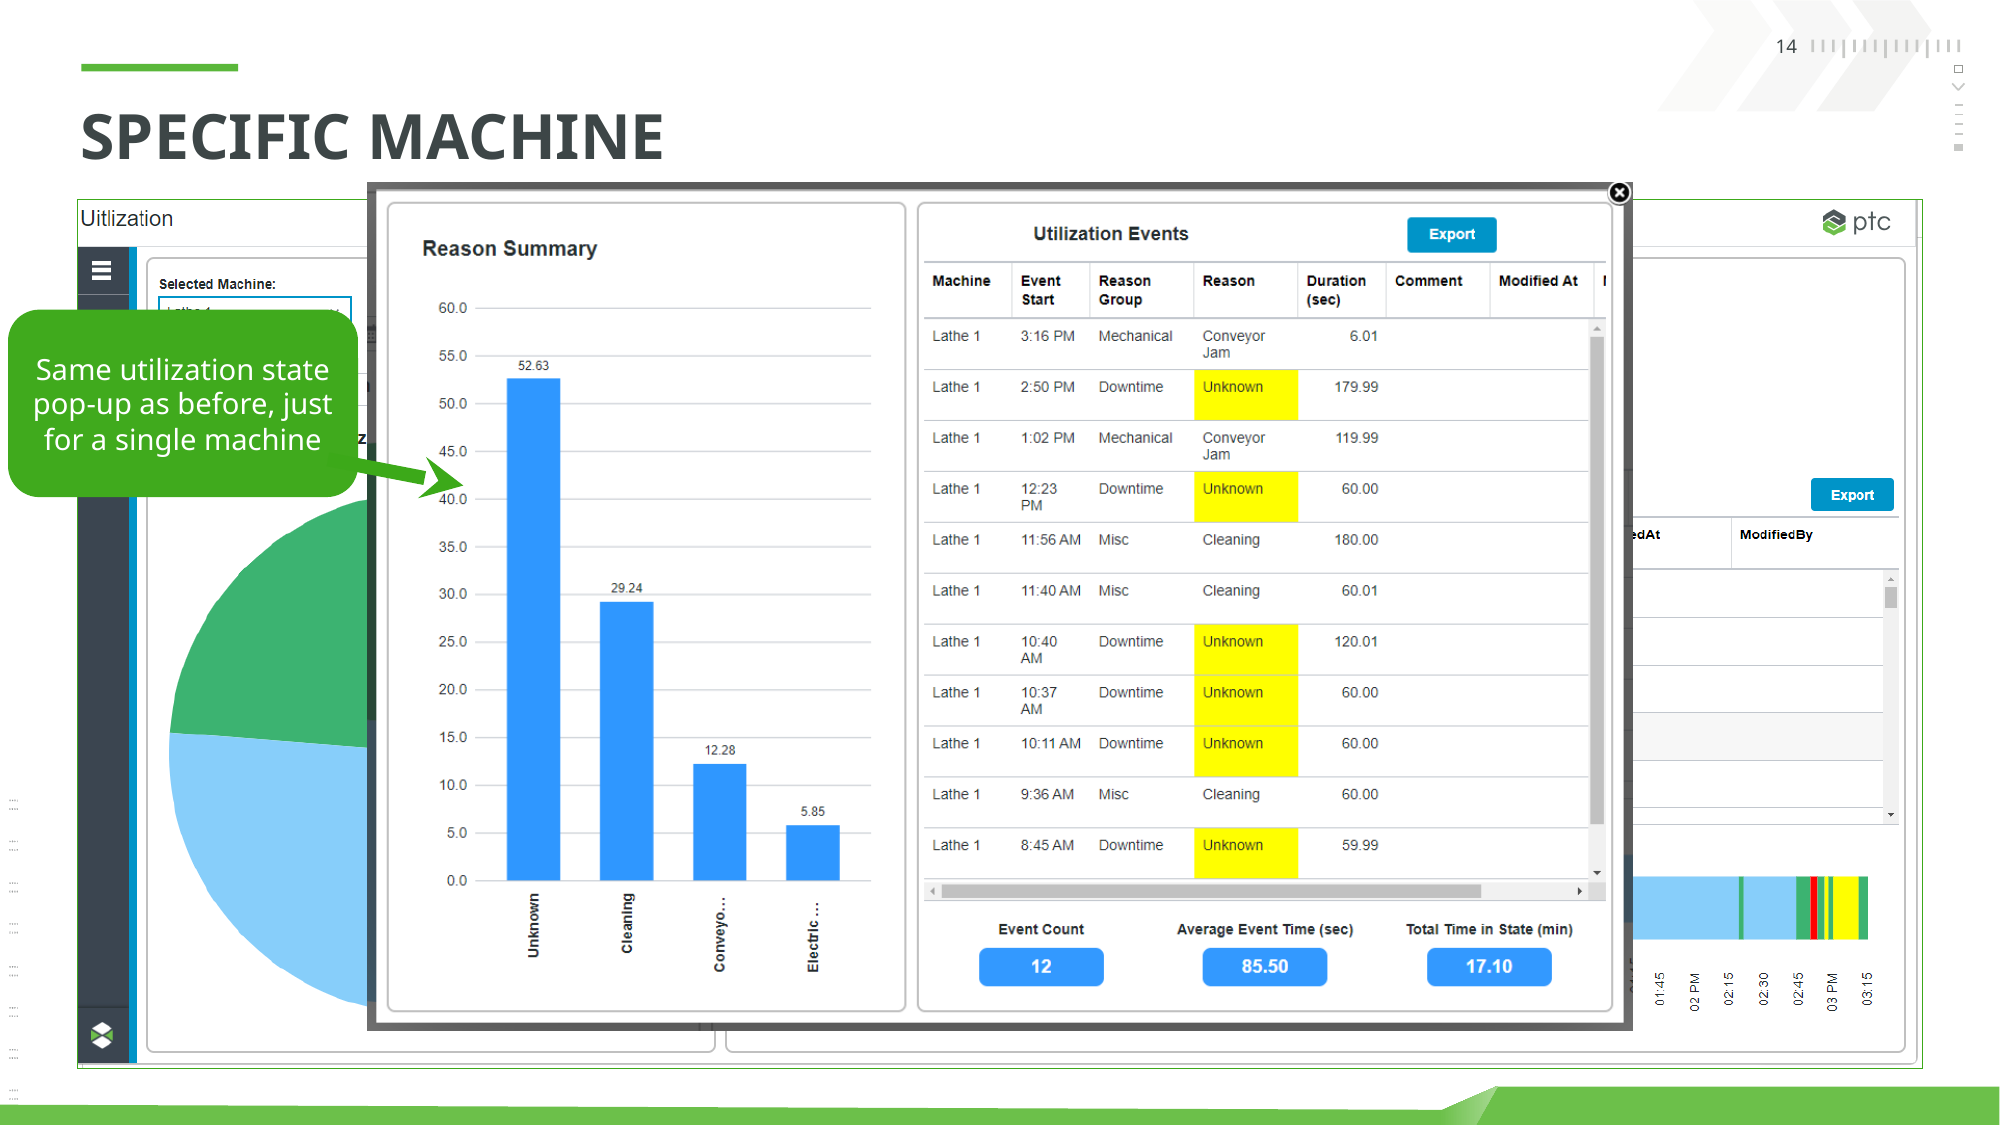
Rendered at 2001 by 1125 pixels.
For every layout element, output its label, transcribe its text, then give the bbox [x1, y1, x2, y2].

picture [7, 799, 18, 1100]
text_box Same utilization state pop-up as before, just for a single machine [5, 307, 73, 500]
title SPECIFIC MACHINE [80, 111, 1851, 172]
picture [77, 182, 1923, 1069]
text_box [327, 459, 464, 486]
